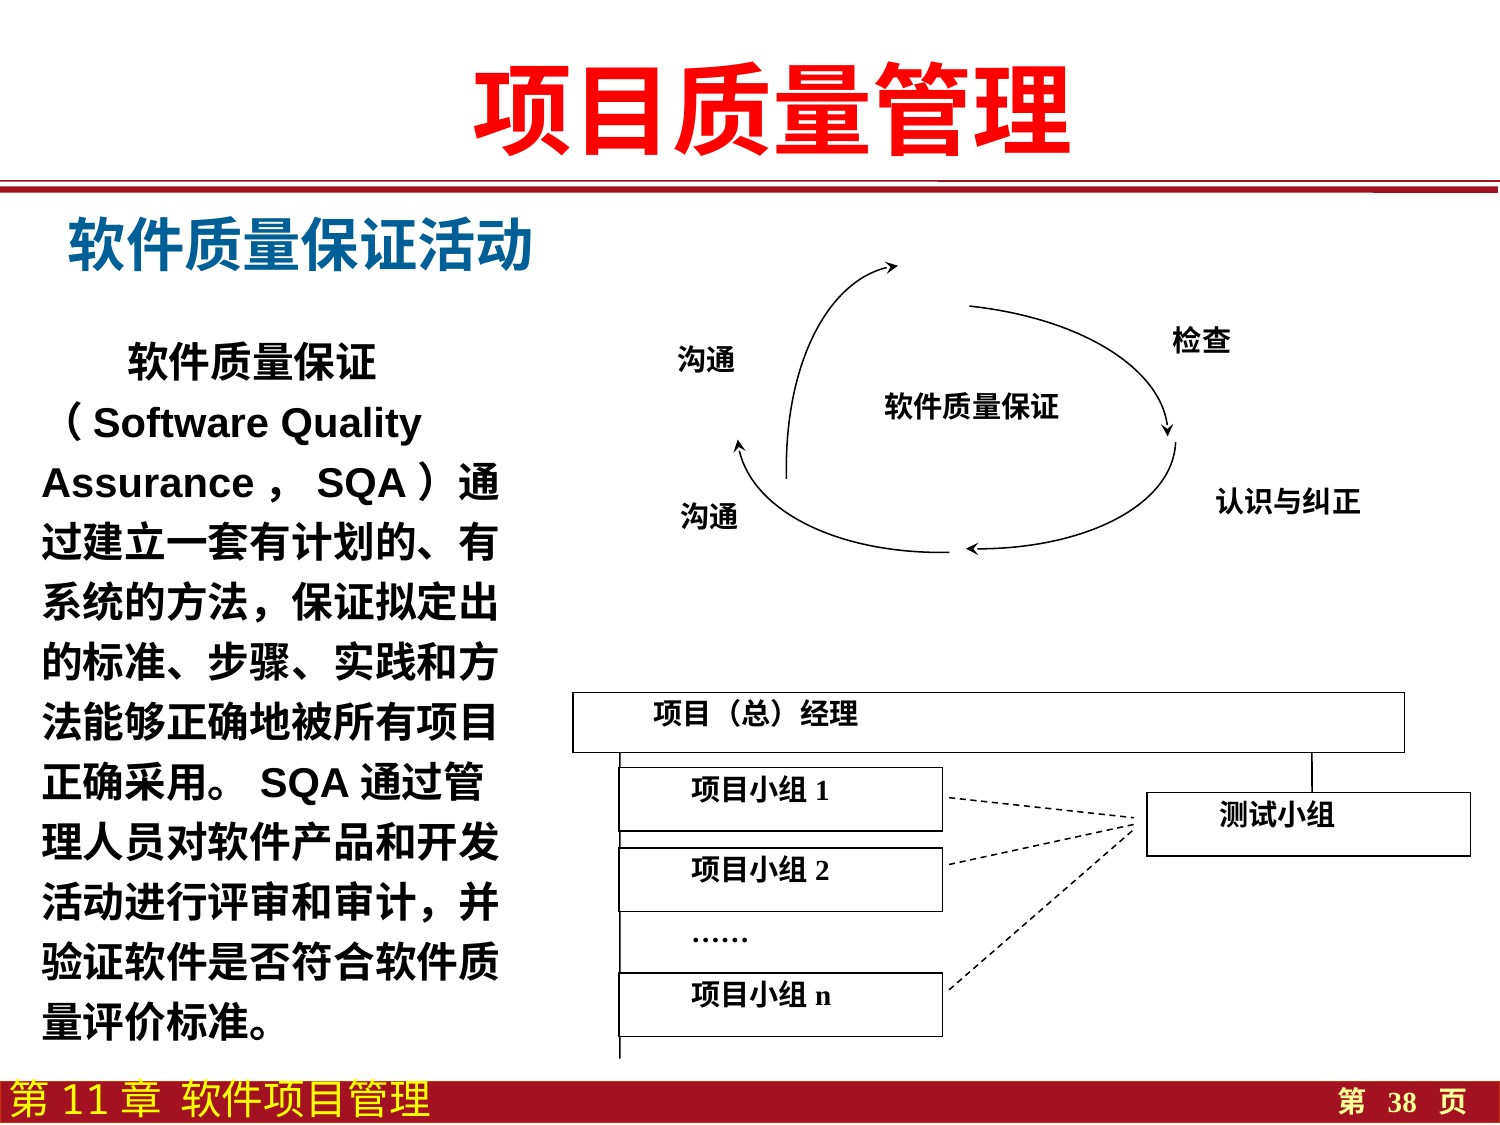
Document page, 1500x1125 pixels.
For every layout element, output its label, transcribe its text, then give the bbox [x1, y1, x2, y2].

text_box 项目质量管理 [430, 79, 1115, 170]
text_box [596, 314, 1471, 556]
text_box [572, 692, 1471, 1059]
text_box 软件质量保证（Software Quality Assurance，SQA）通过建立一套有计划的、有系统的方法，保证拟定出的标准、步骤、实践和方法能够正确地被所有项目正确采用。SQA通过管理人员对软件产品和开发活动进行评审和审计，并验证软件是否符合软件质量评价标准。 [41, 325, 514, 1046]
text_box 软件质量保证活动 [53, 201, 564, 286]
